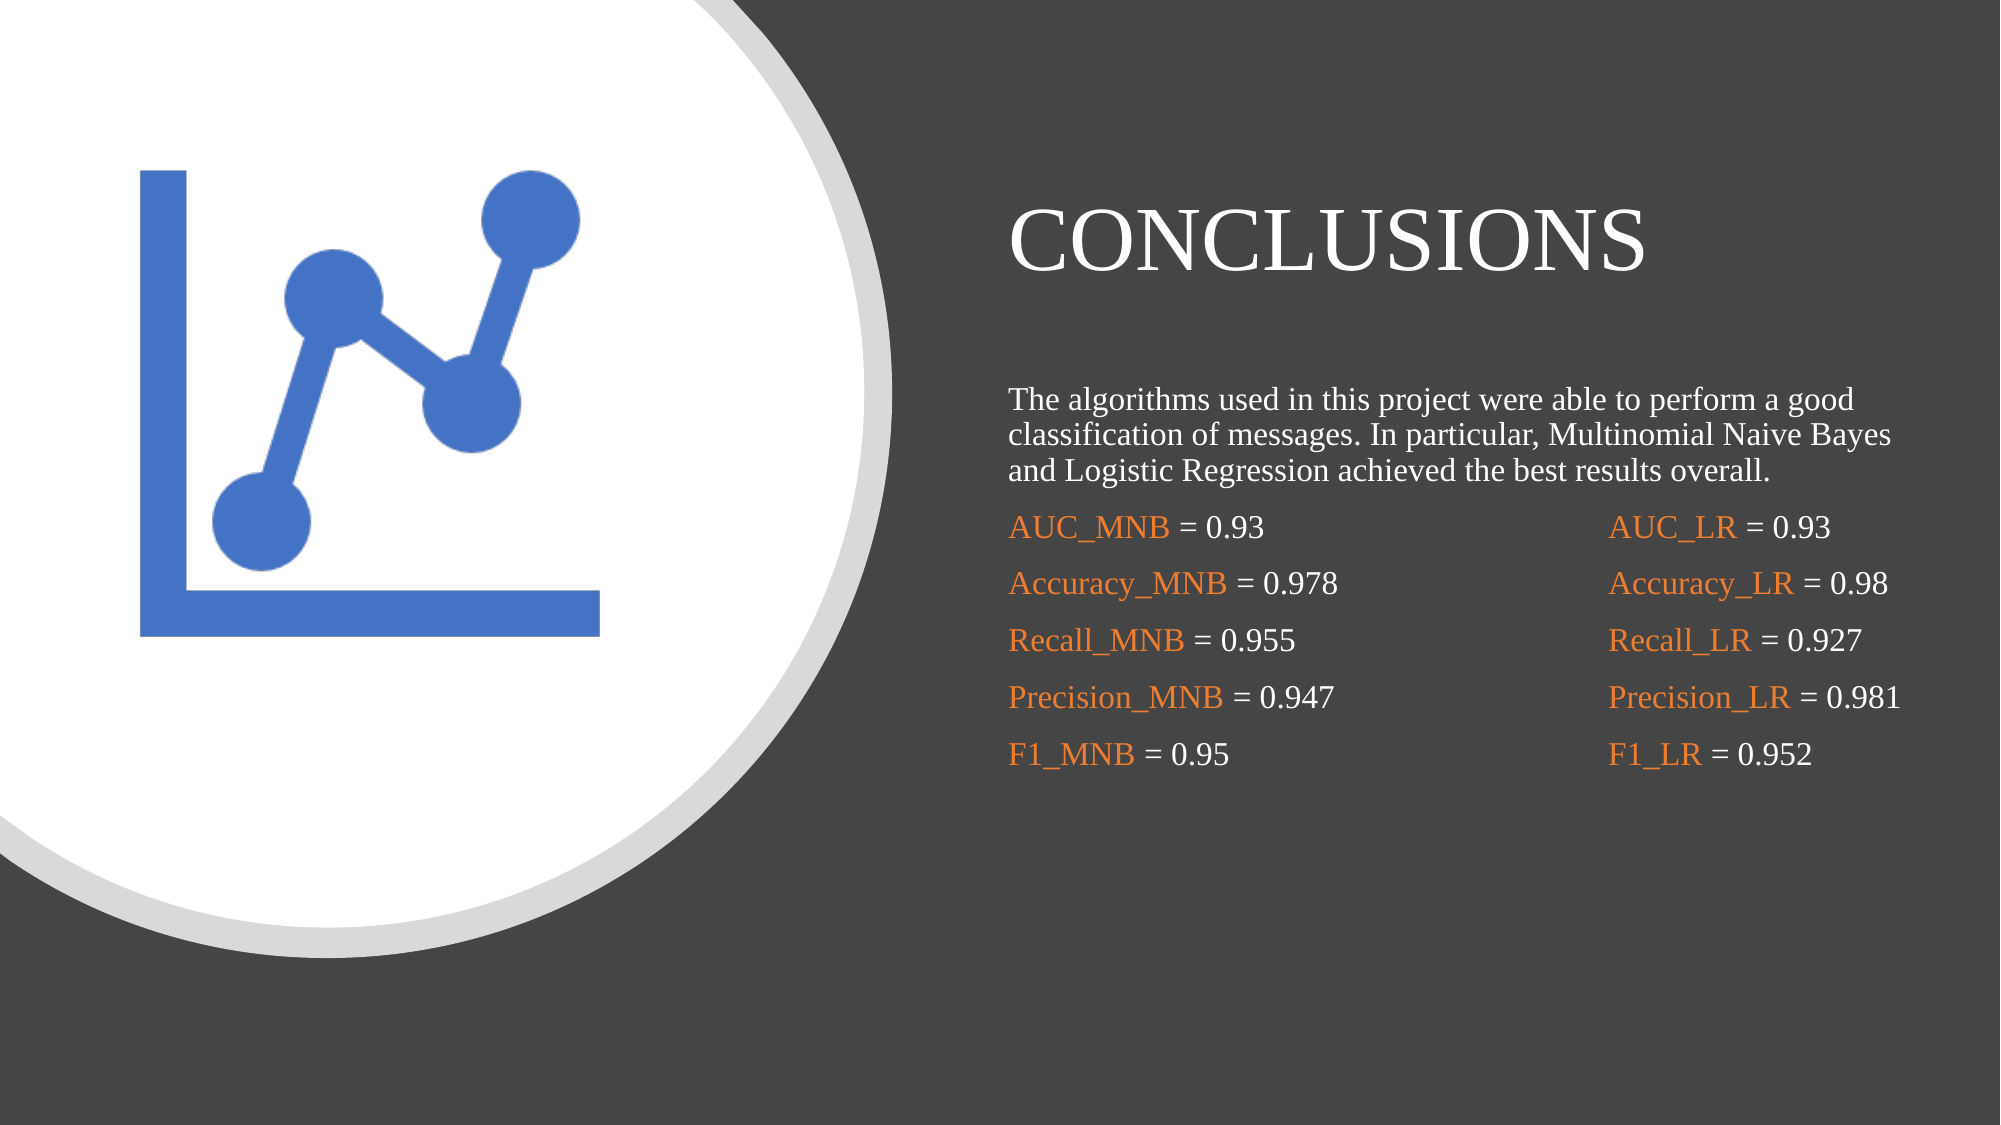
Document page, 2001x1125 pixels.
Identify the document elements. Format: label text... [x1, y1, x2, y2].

picture [52, 89, 682, 719]
title CONCLUSIONS [993, 131, 1865, 350]
text_box [0, 0, 894, 960]
list The algorithms used in this project were able to perform a good classification of messages. In particular, Multinomial Naive Bayes and Logistic Regression achieved the best results overall. AUC_MNB = 0.93 AUC_LR = 0.93 Accuracy_MNB = 0.978 Accuracy_LR = 0.98 Recall_MNB = 0.955 Recall_LR = 0.927 Precision_MNB = 0.947 Precision_LR = 0.981 F1_MNB = 0.95 F1_LR = 0.952 [993, 373, 1948, 928]
text_box [0, 0, 866, 929]
